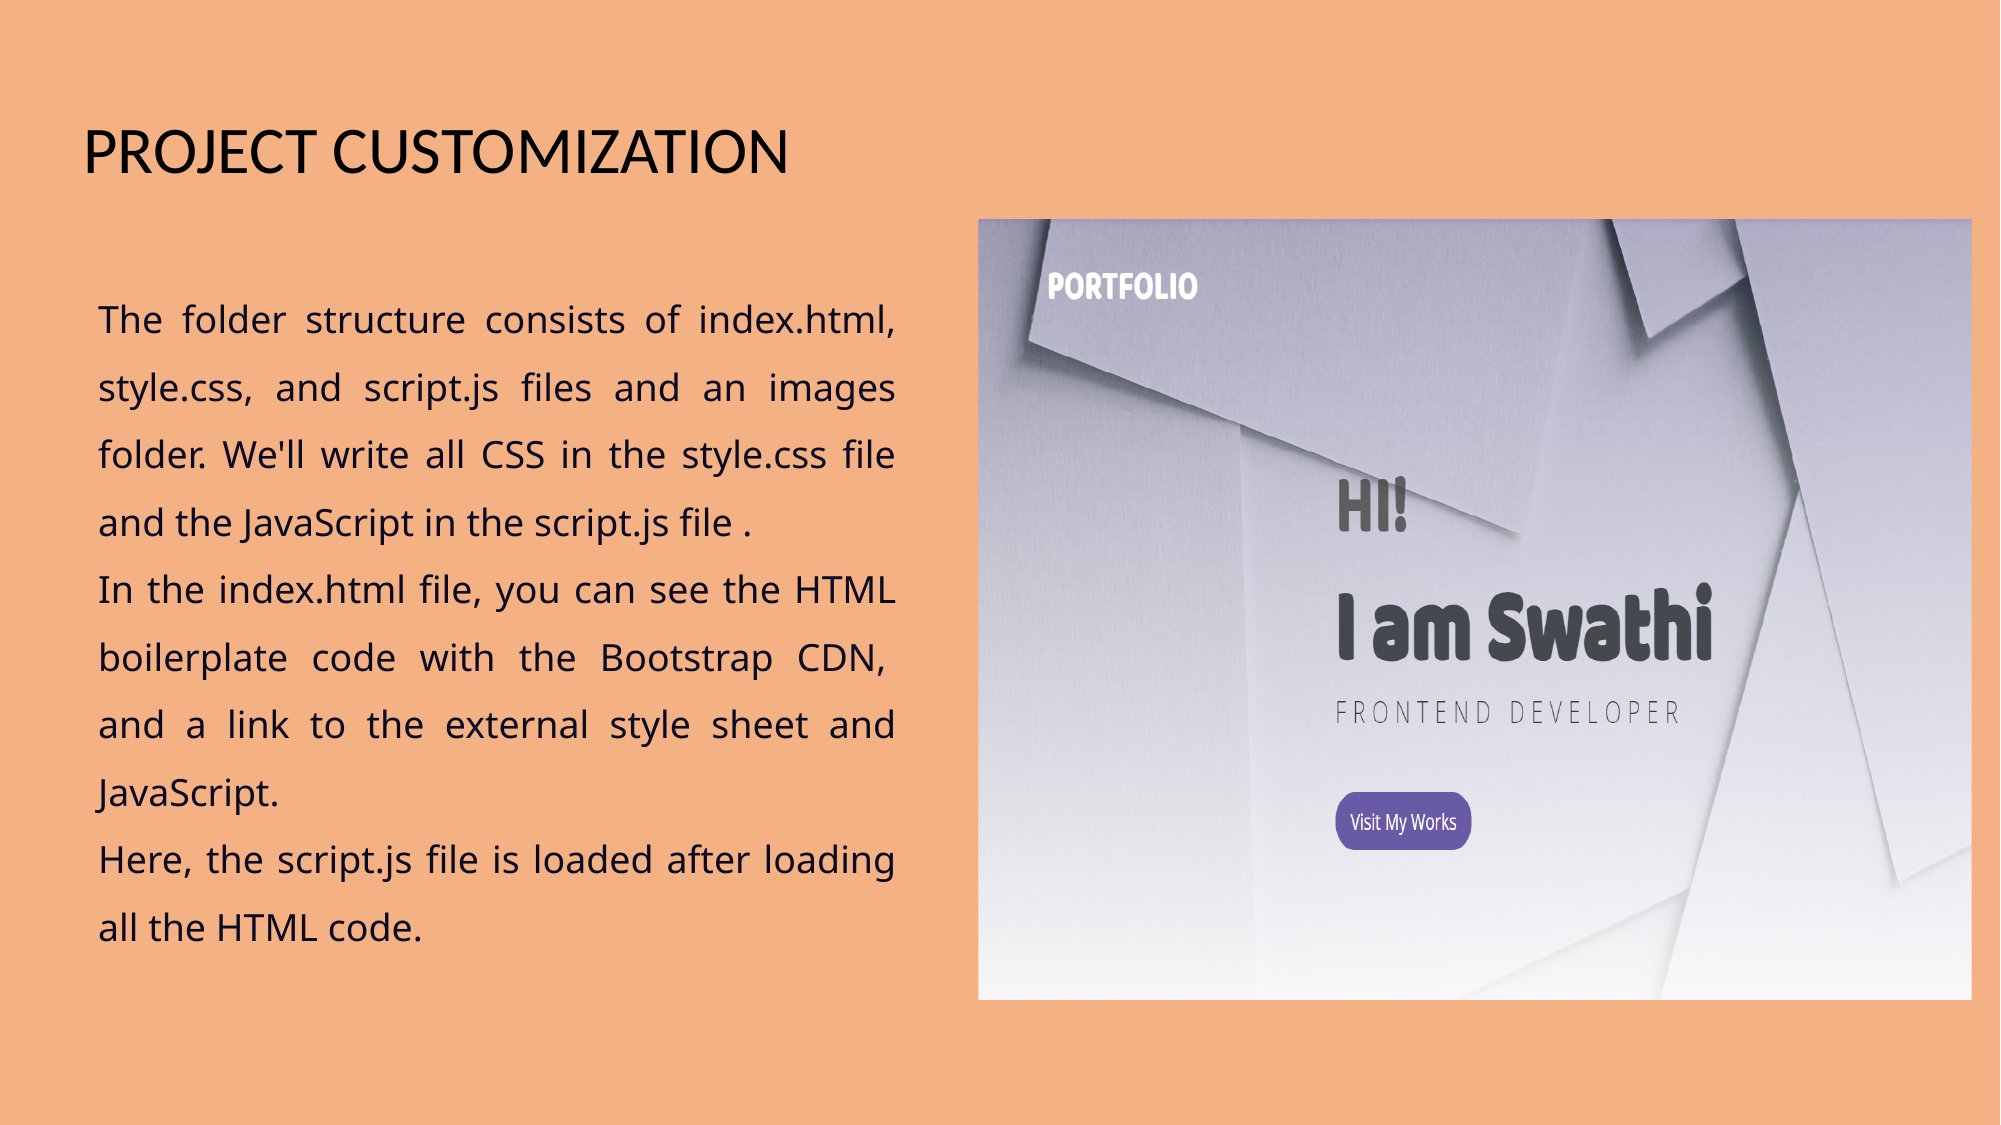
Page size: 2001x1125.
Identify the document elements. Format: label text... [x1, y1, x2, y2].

picture [978, 219, 1972, 1000]
text_box PROJECT CUSTOMIZATION [53, 99, 912, 195]
text_box The folder structure consists of index.html, style.css, and script.js files and an images folder. We'll write all CSS in the style.css file and the JavaScript in the script.js file . In the index.html file, you can see the HTML boilerplate code with the Bootstrap CDN, and a link to the external style sheet and JavaScript. Here, the script.js file is loaded after loading all the HTML code. [83, 266, 912, 957]
